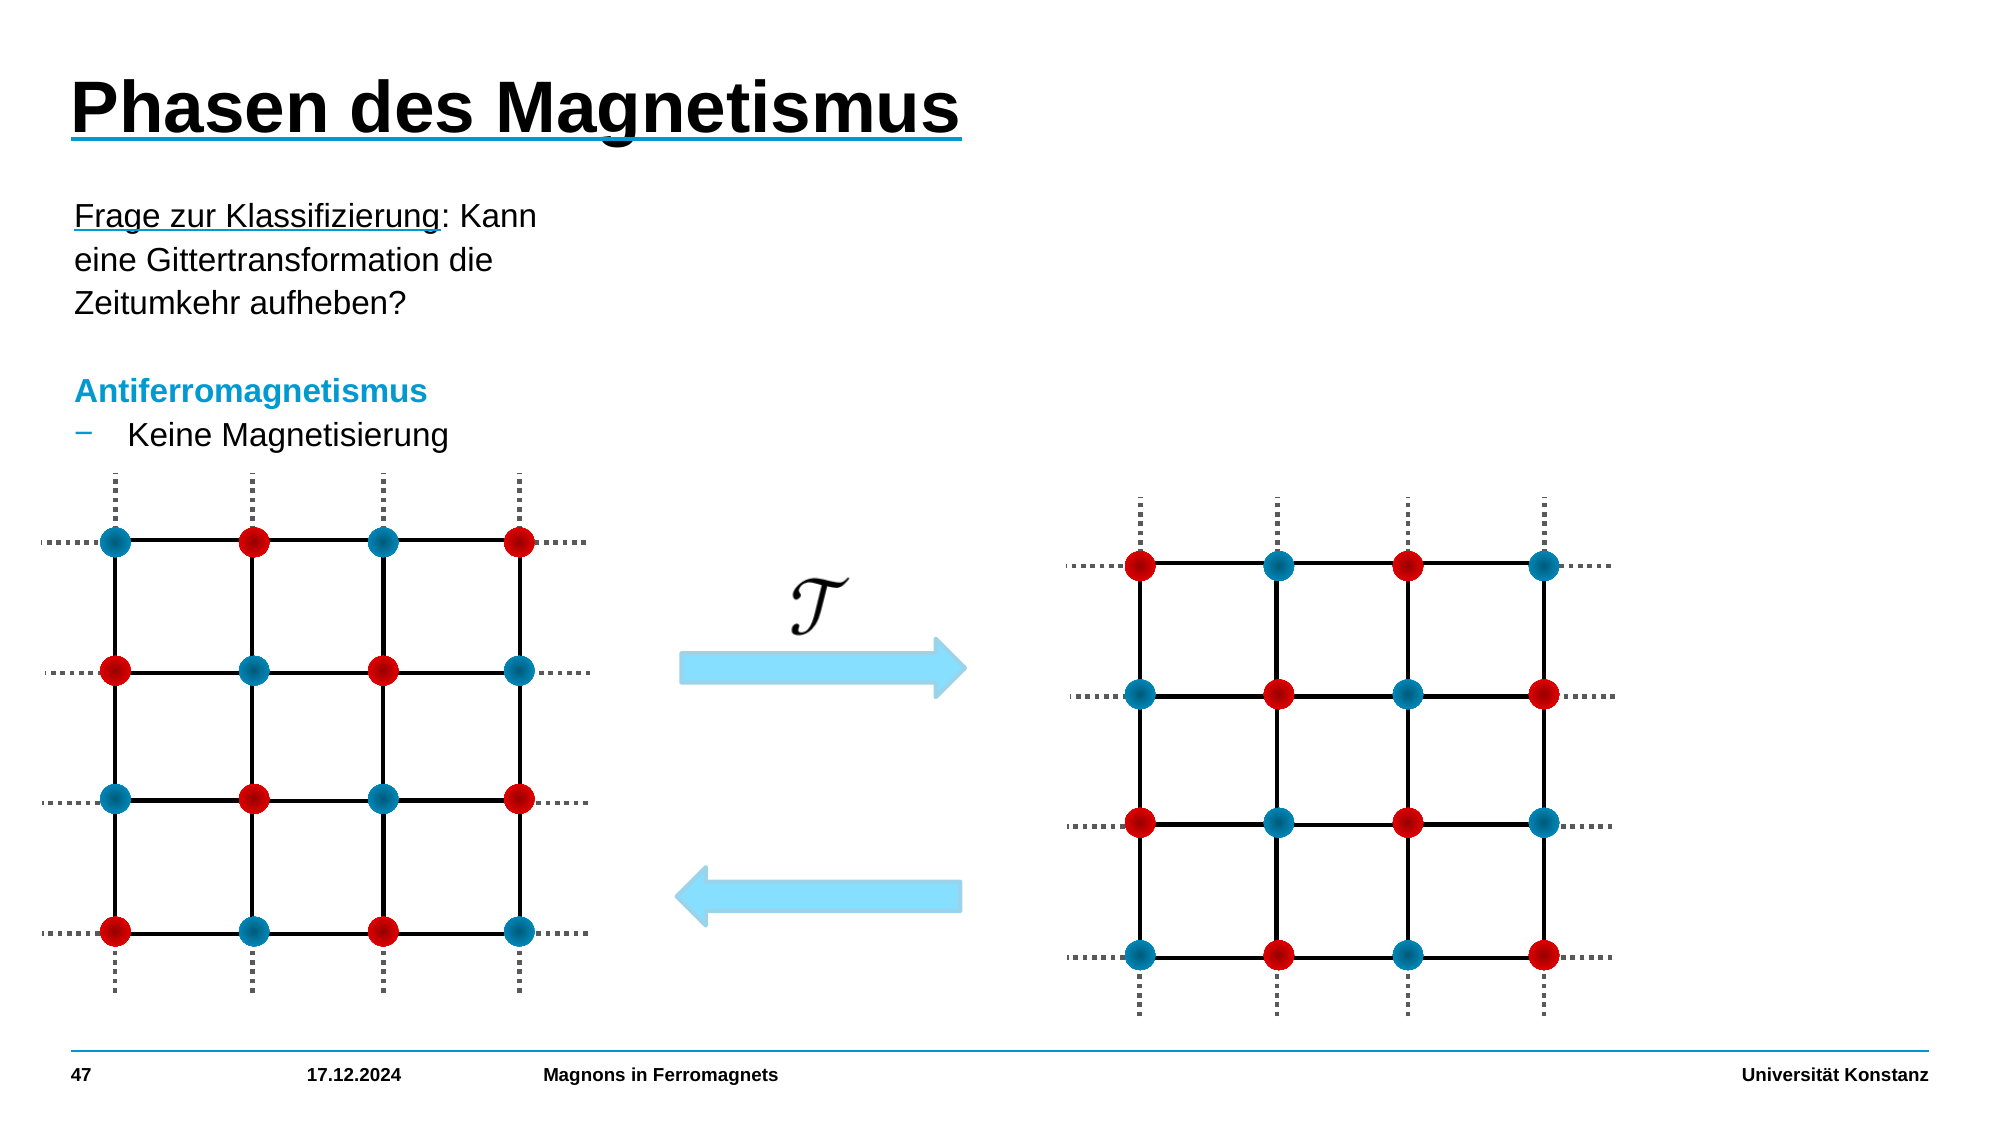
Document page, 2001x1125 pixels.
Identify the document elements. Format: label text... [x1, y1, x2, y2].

footer Magnons in Ferromagnets [543, 1058, 1489, 1094]
list Frage zur Klassifizierung: Kann eine Gittertransformation die Zeitumkehr aufheben? Antiferromagnetismus Keine Magnetisierung [74, 189, 598, 946]
text_box [674, 865, 963, 928]
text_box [1065, 496, 1616, 1017]
title Phasen des Magnetismus [70, 66, 1457, 182]
slide_number 47 [70, 1058, 276, 1094]
picture [779, 558, 858, 645]
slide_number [306, 1058, 512, 1094]
text_box [679, 636, 967, 700]
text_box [40, 472, 591, 993]
